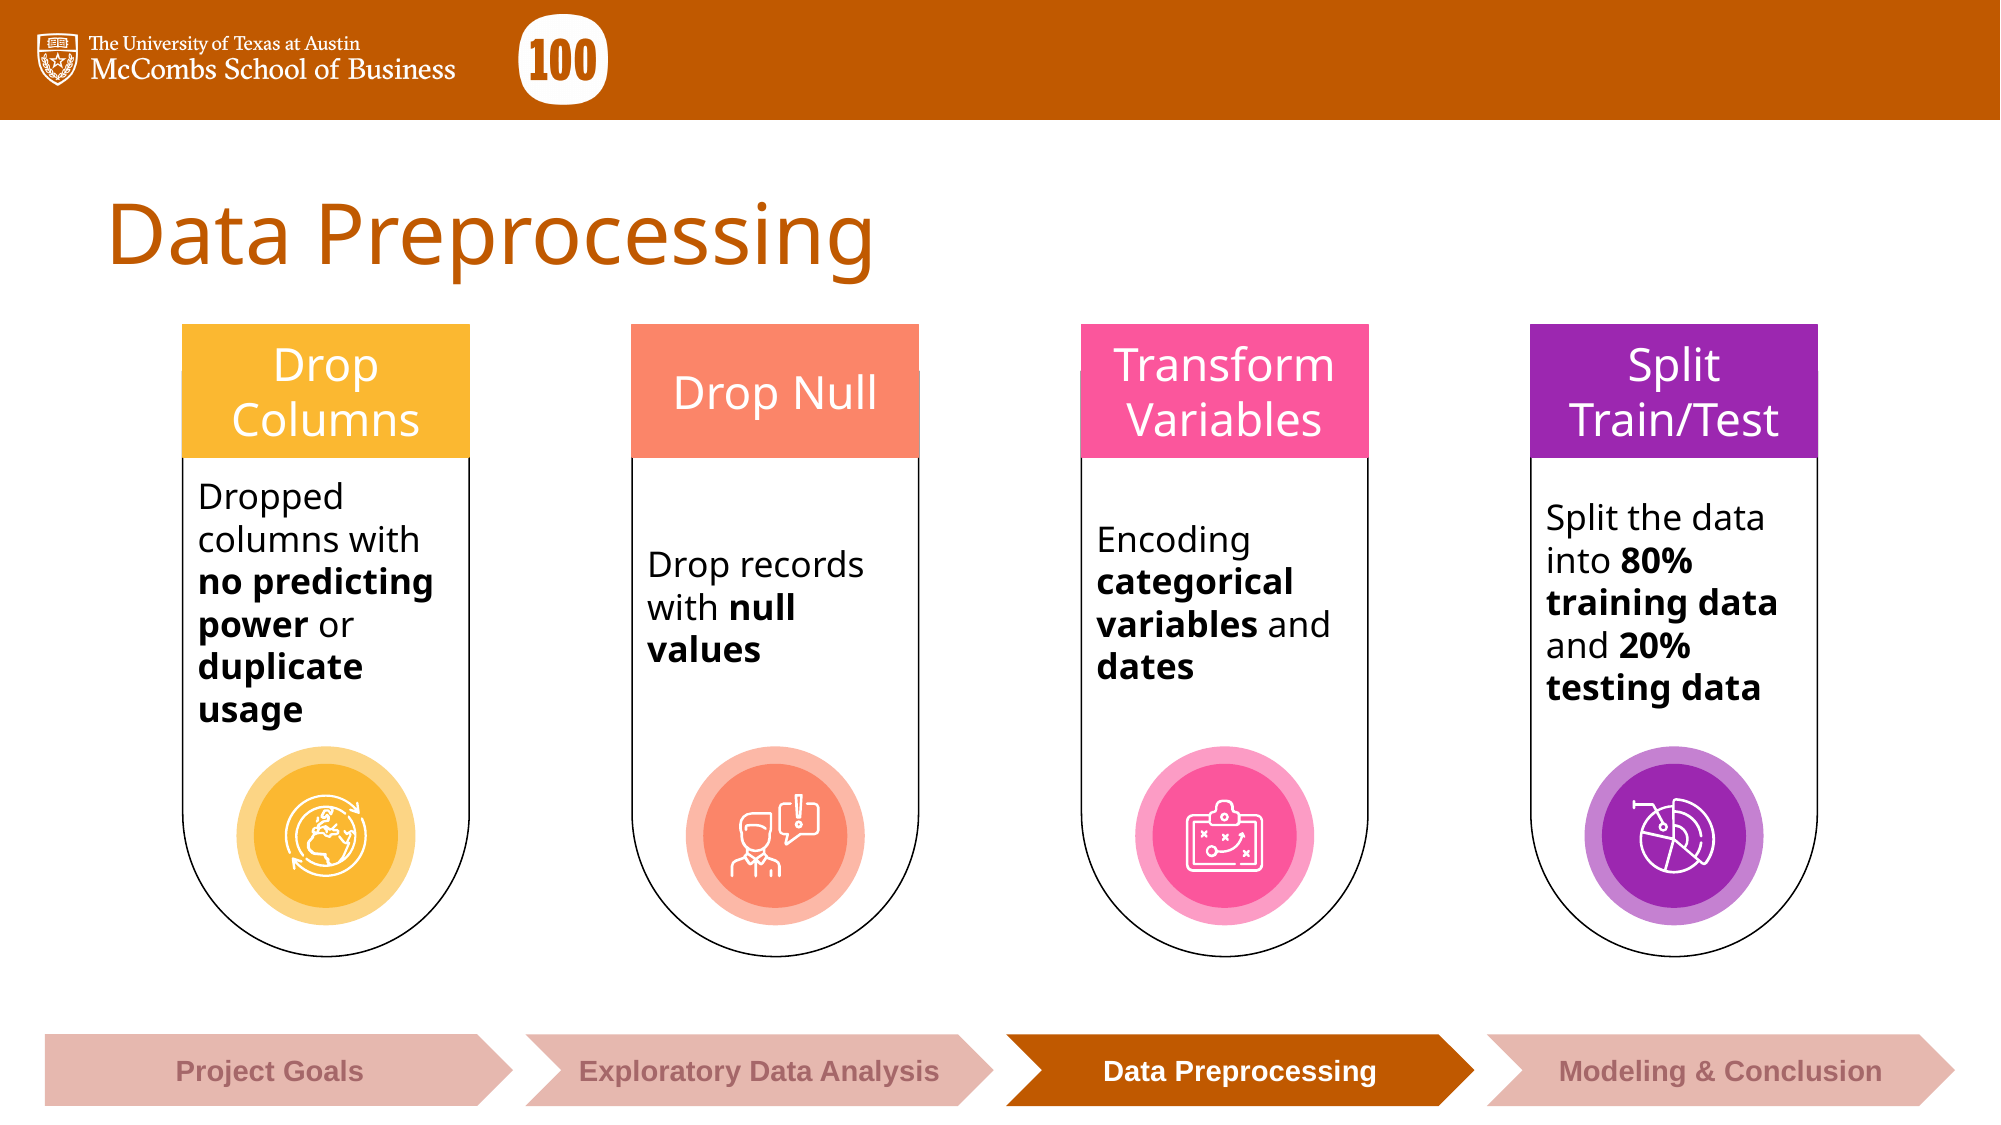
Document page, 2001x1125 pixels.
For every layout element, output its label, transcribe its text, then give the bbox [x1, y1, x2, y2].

text_box Data Preprocessing [1006, 1034, 1475, 1107]
text_box Project Goals [44, 1034, 514, 1106]
text_box [0, 1020, 2000, 1125]
picture [37, 14, 608, 105]
title Data Preprocessing [90, 184, 1910, 291]
text_box Exploratory Data Analysis [525, 1034, 994, 1107]
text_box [182, 324, 1818, 957]
text_box Modeling & Conclusion [1486, 1034, 1956, 1107]
